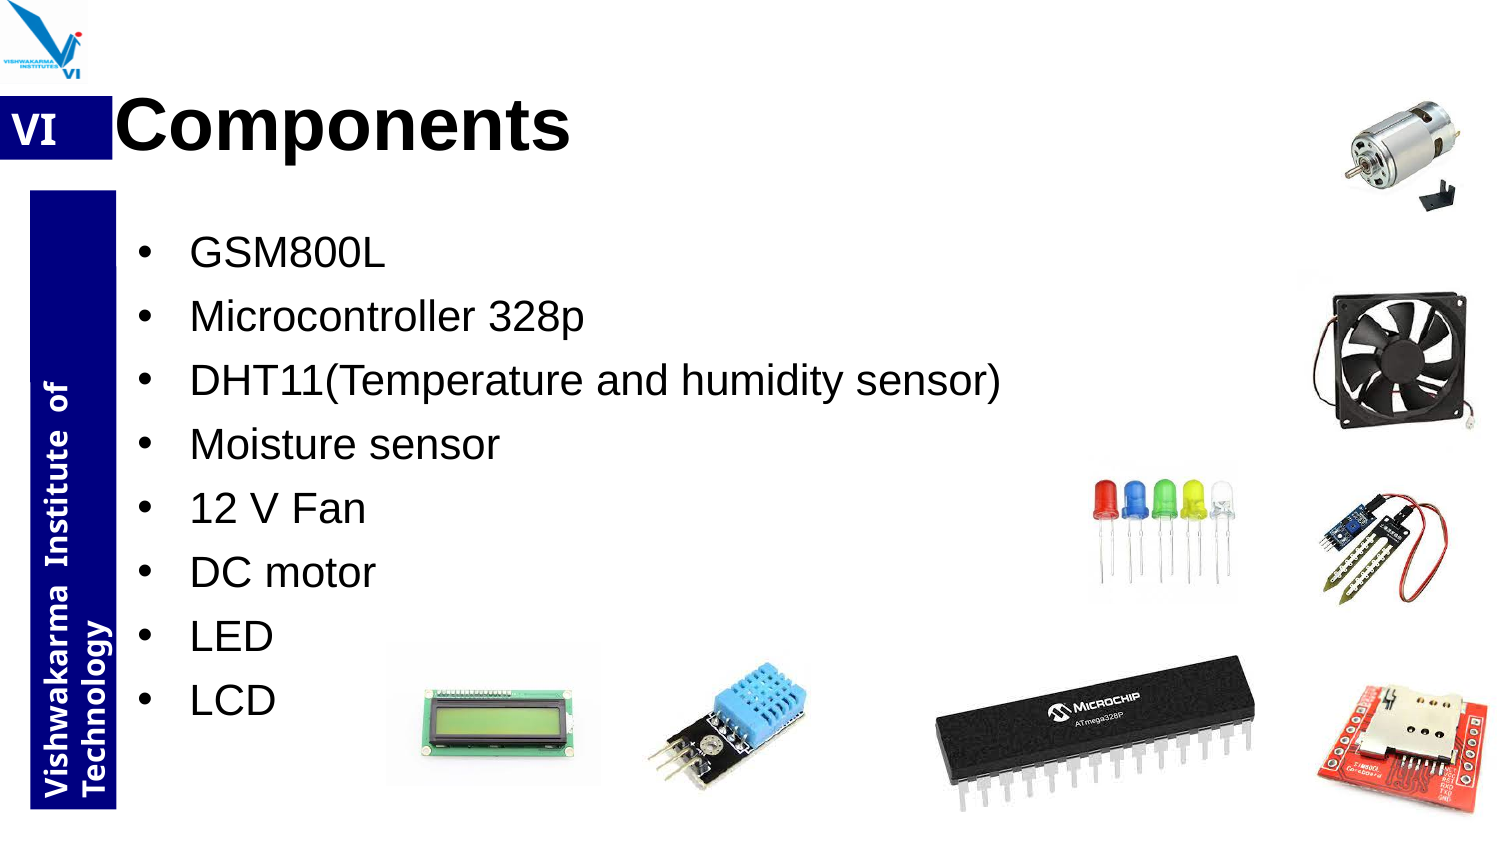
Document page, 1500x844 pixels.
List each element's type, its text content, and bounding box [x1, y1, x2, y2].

picture [1088, 454, 1238, 605]
picture [627, 627, 826, 826]
list GSM800L Microcontroller 328p DHT11(Temperature and humidity sensor) Moisture sensor 12 V Fan DC motor LED LCD [103, 224, 1397, 760]
picture [1308, 655, 1497, 844]
picture [1341, 92, 1464, 216]
title Components [103, 44, 1397, 208]
picture [385, 642, 602, 787]
picture [1297, 269, 1496, 468]
picture [0, 0, 88, 84]
picture [934, 655, 1256, 813]
picture [1308, 474, 1458, 625]
